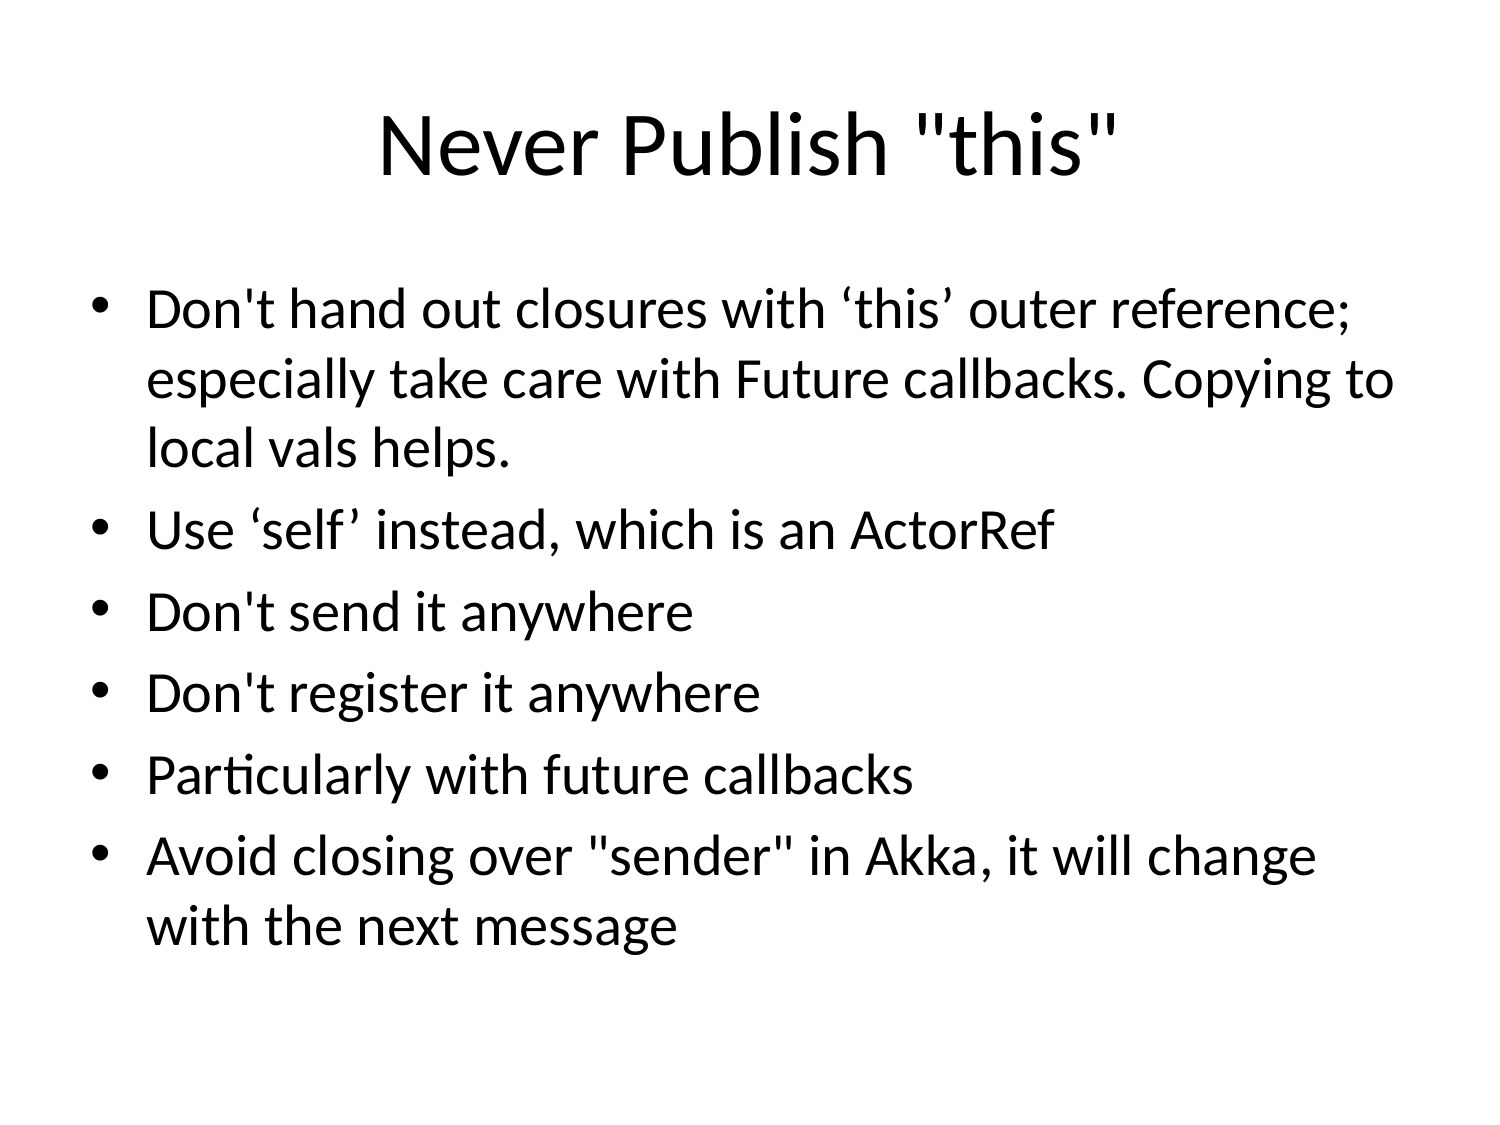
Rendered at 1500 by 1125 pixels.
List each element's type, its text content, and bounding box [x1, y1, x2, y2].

title Never Publish "this" [75, 45, 1425, 233]
list Don't hand out closures with ‘this’ outer reference; especially take care with Future callbacks. Copying to local vals helps. Use ‘self’ instead, which is an ActorRef Don't send it anywhere Don't register it anywhere Particularly with future callbacks Avoid closing over "sender" in Akka, it will change with the next message [75, 262, 1425, 1005]
